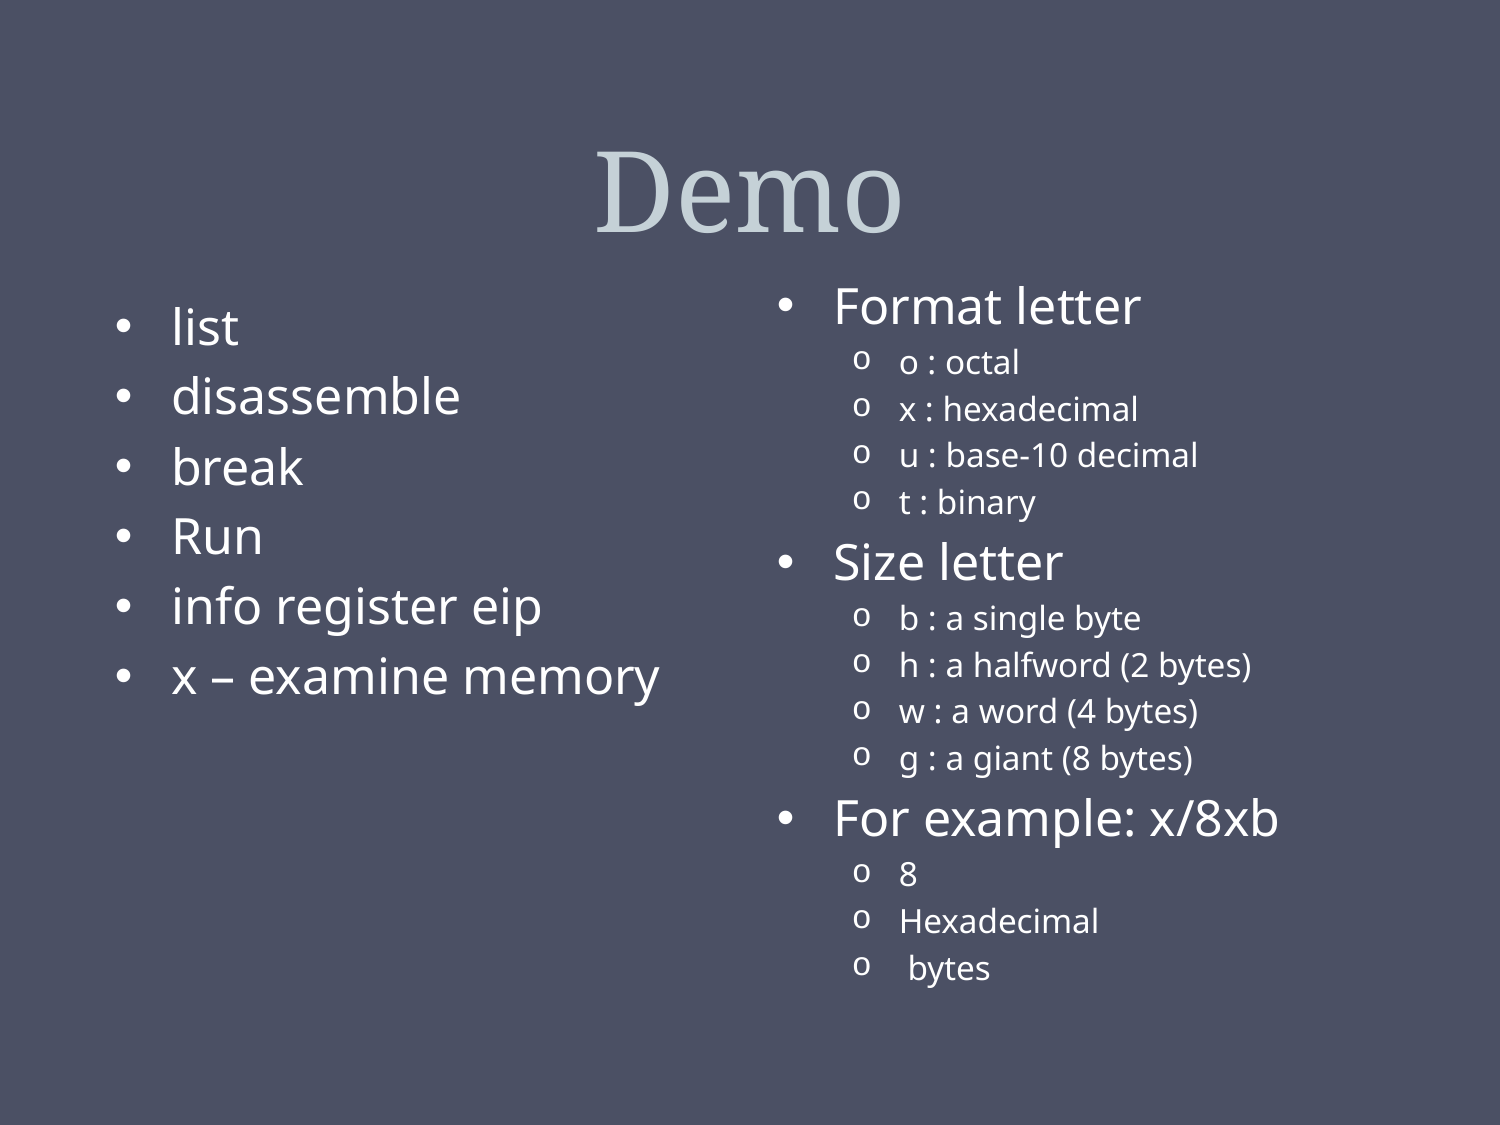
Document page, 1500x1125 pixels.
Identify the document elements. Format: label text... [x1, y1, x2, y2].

list Format letter o : octal x : hexadecimal u : base-10 decimal t : binary Size letter b : a single byte h : a halfword (2 bytes) w : a word (4 bytes) g : a giant (8 bytes) For example: x/8xb 8 Hexadecimal bytes [761, 267, 1402, 1094]
text_box list disassemble break Run info register eip x – examine memory [99, 287, 740, 1030]
title Demo [75, 0, 1425, 263]
